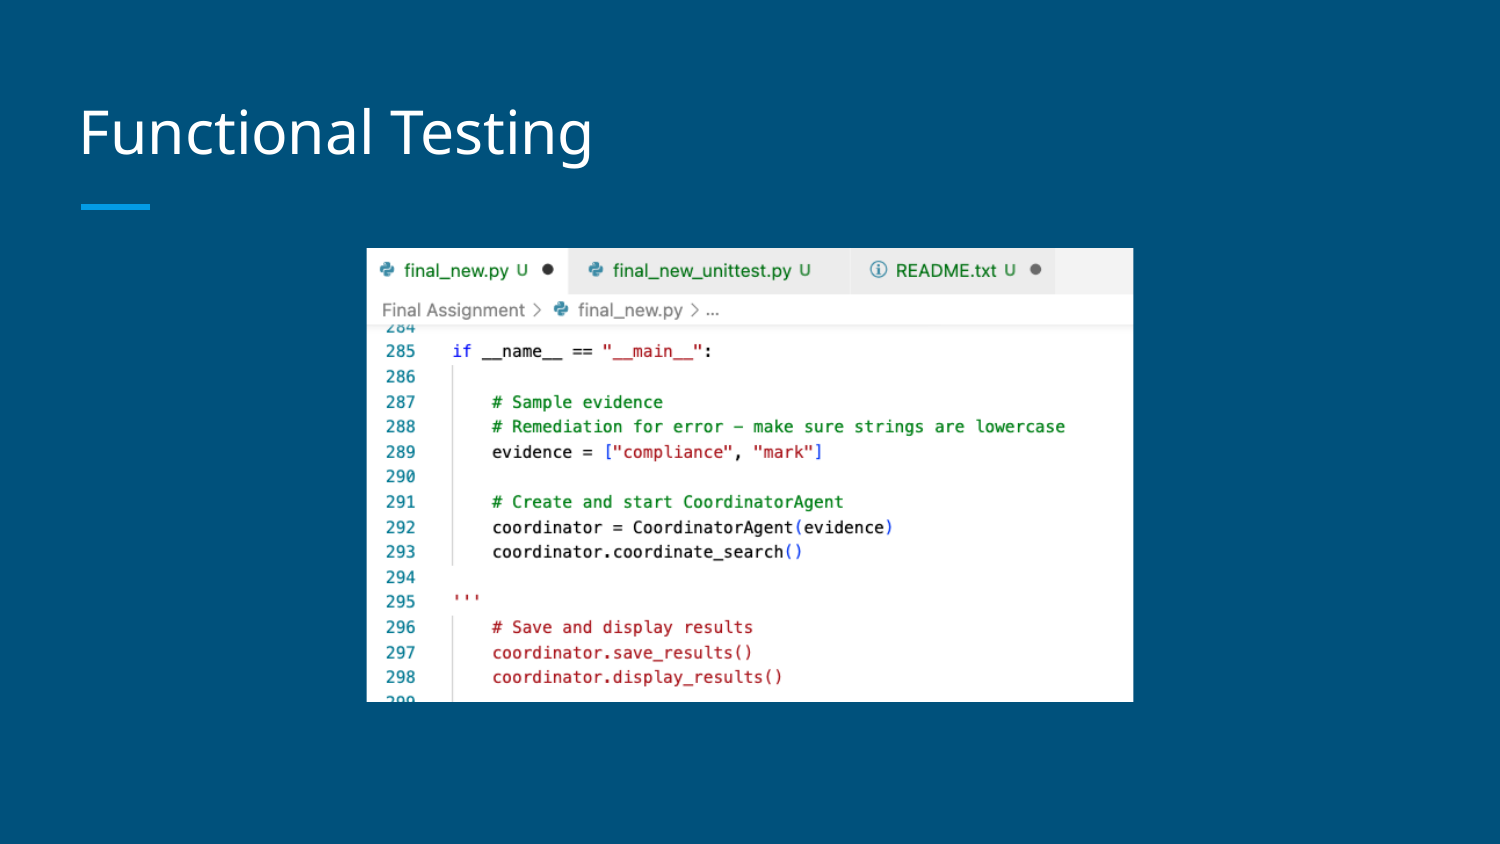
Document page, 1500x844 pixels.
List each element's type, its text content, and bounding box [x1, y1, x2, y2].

picture [367, 249, 1133, 701]
title Functional Testing [63, 75, 1437, 188]
